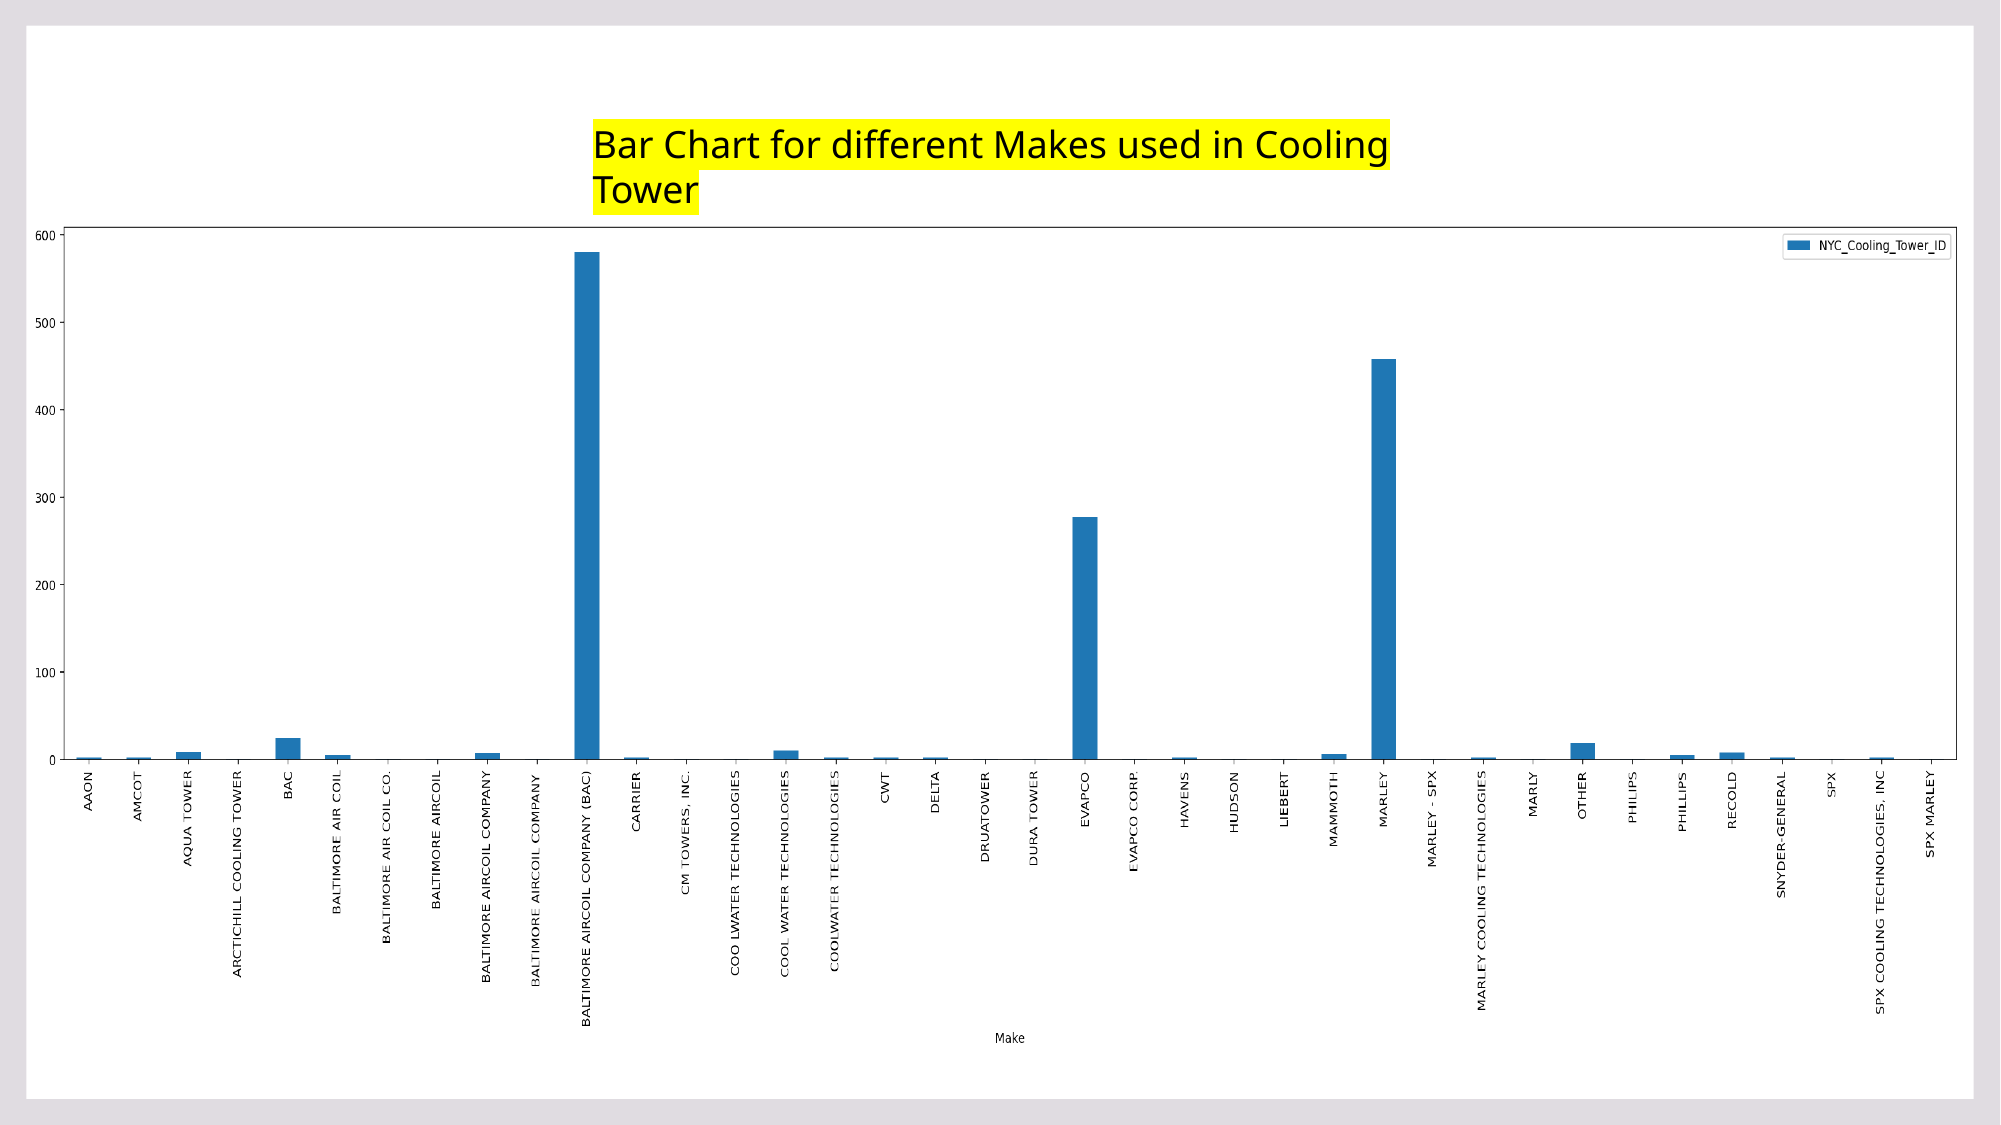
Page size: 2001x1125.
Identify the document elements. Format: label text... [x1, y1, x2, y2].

picture [26, 217, 1964, 1055]
text_box Bar Chart for different Makes used in Cooling Tower [577, 114, 1521, 217]
